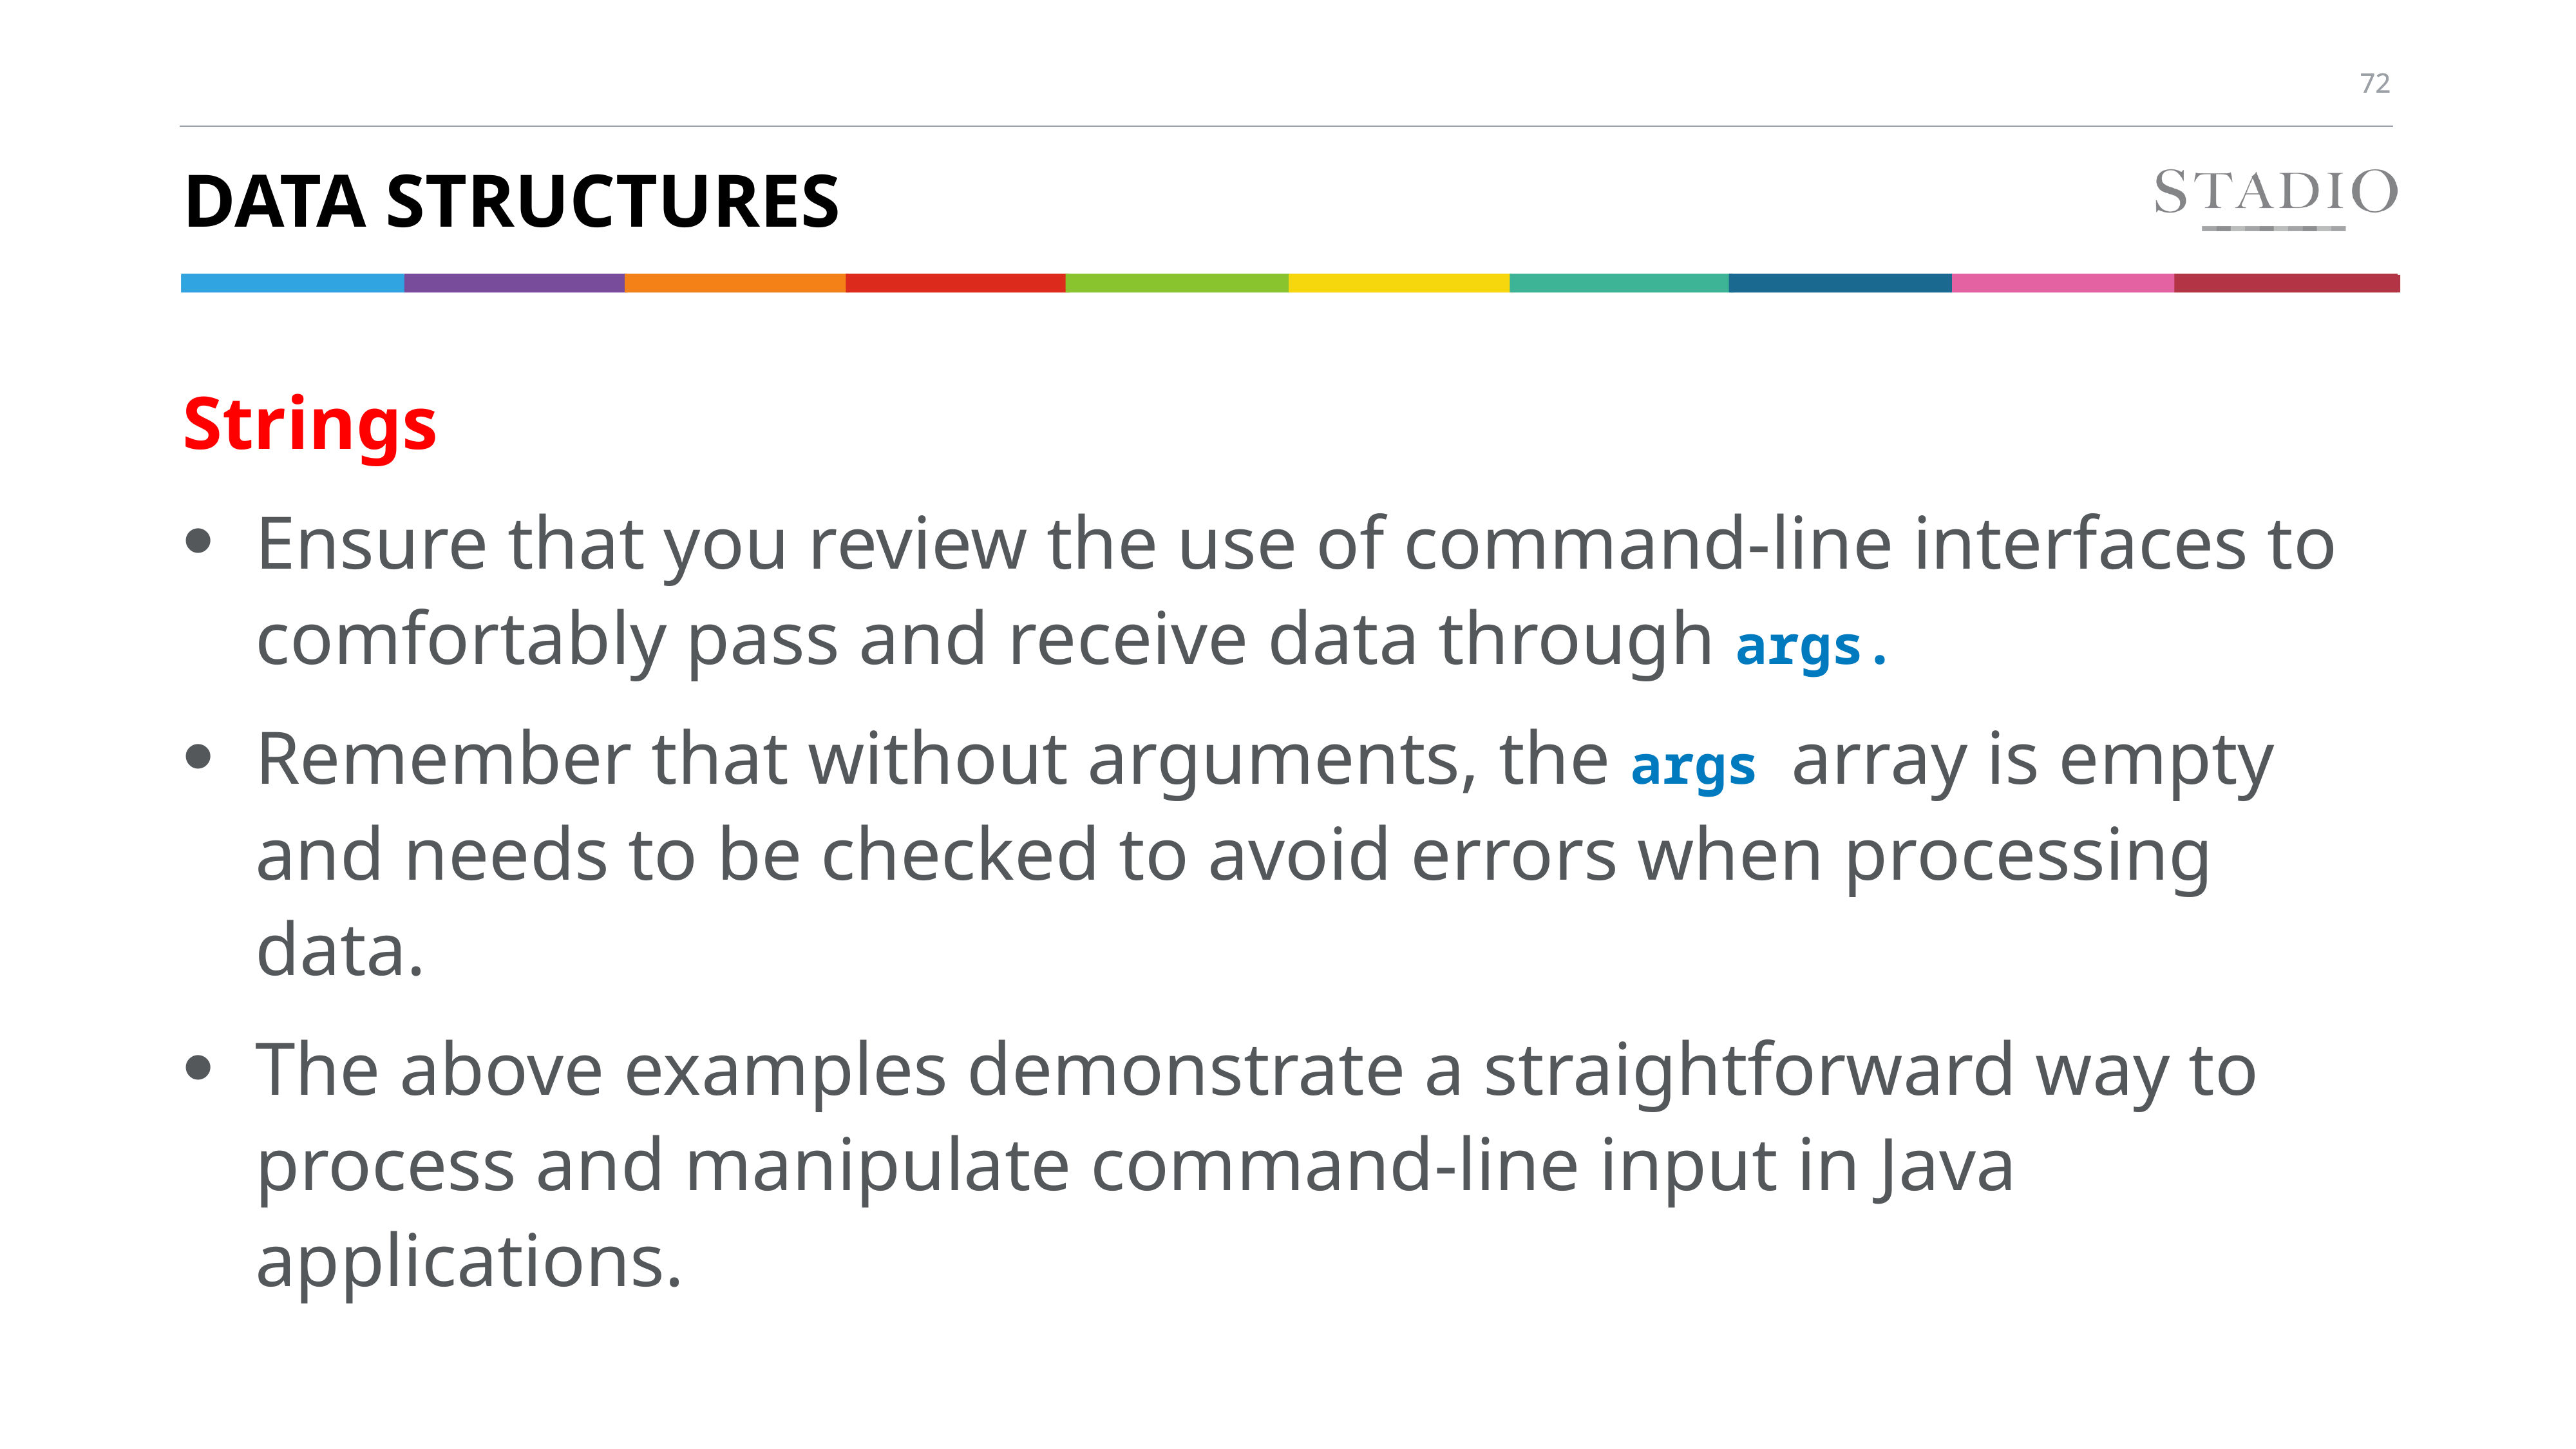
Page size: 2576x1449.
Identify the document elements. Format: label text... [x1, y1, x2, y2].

text_box [178, 131, 2398, 279]
picture [2112, 126, 2441, 274]
list Strings Ensure that you review the use of command-line interfaces to comfortably pass and receive data through args. Remember that without arguments, the args array is empty and needs to be checked to avoid errors when processing data. The above examples demonstrate a straightforward way to process and manipulate command-line input in Java applications. [182, 367, 2402, 1370]
title DATA Structures [182, 128, 2069, 131]
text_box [181, 273, 2398, 293]
